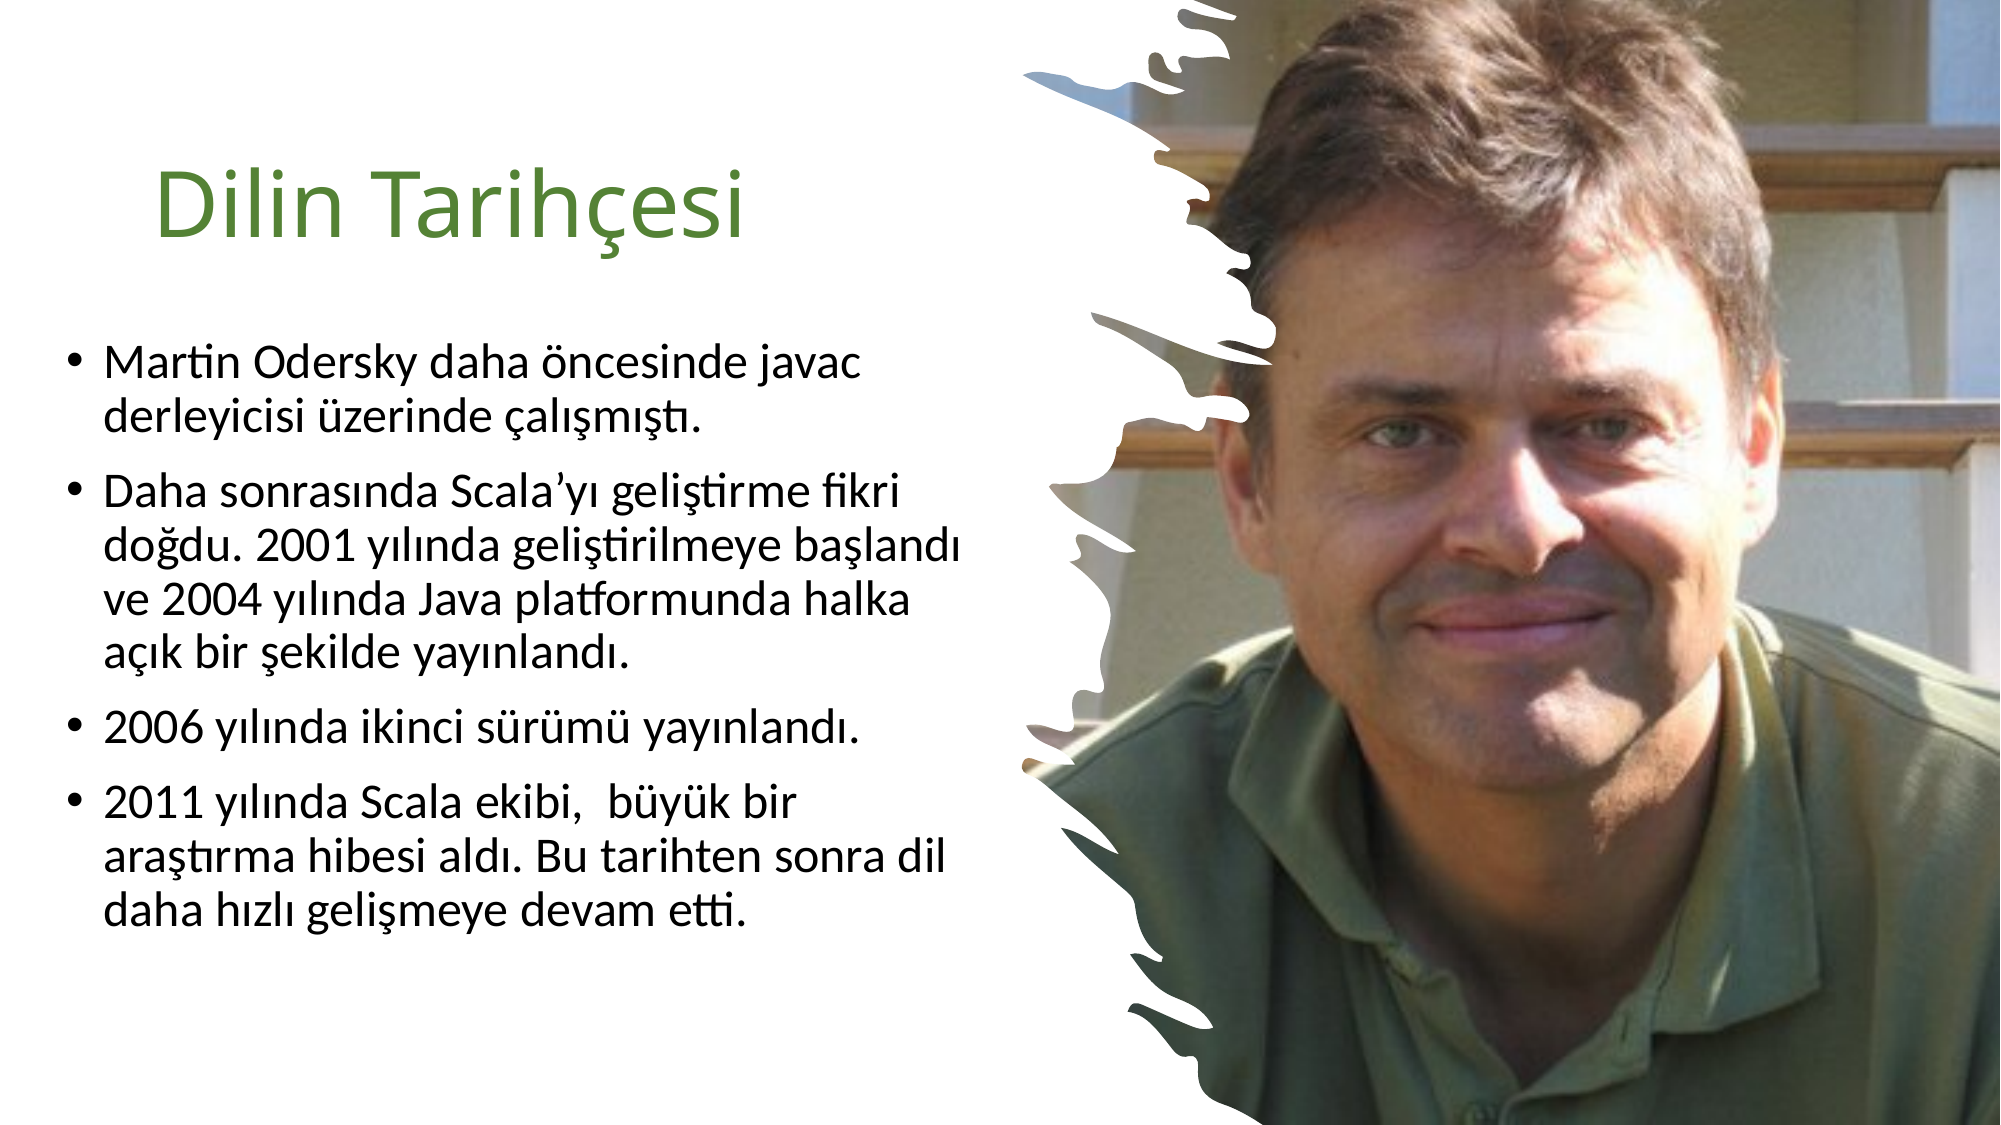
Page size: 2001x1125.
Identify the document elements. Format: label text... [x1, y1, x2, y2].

text_box [0, 0, 1021, 1125]
list Martin Odersky daha öncesinde javac derleyicisi üzerinde çalışmıştı. Daha sonrasında Scala’yı geliştirme fikri doğdu. 2001 yılında geliştirilmeye başlandı ve 2004 yılında Java platformunda halka açık bir şekilde yayınlandı. 2006 yılında ikinci sürümü yayınlandı. 2011 yılında Scala ekibi, büyük bir araştırma hibesi aldı. Bu tarihten sonra dil daha hızlı gelişmeye devam etti. [51, 327, 999, 1065]
title Dilin Tarihçesi [137, 59, 999, 327]
picture [1021, 0, 2000, 1125]
